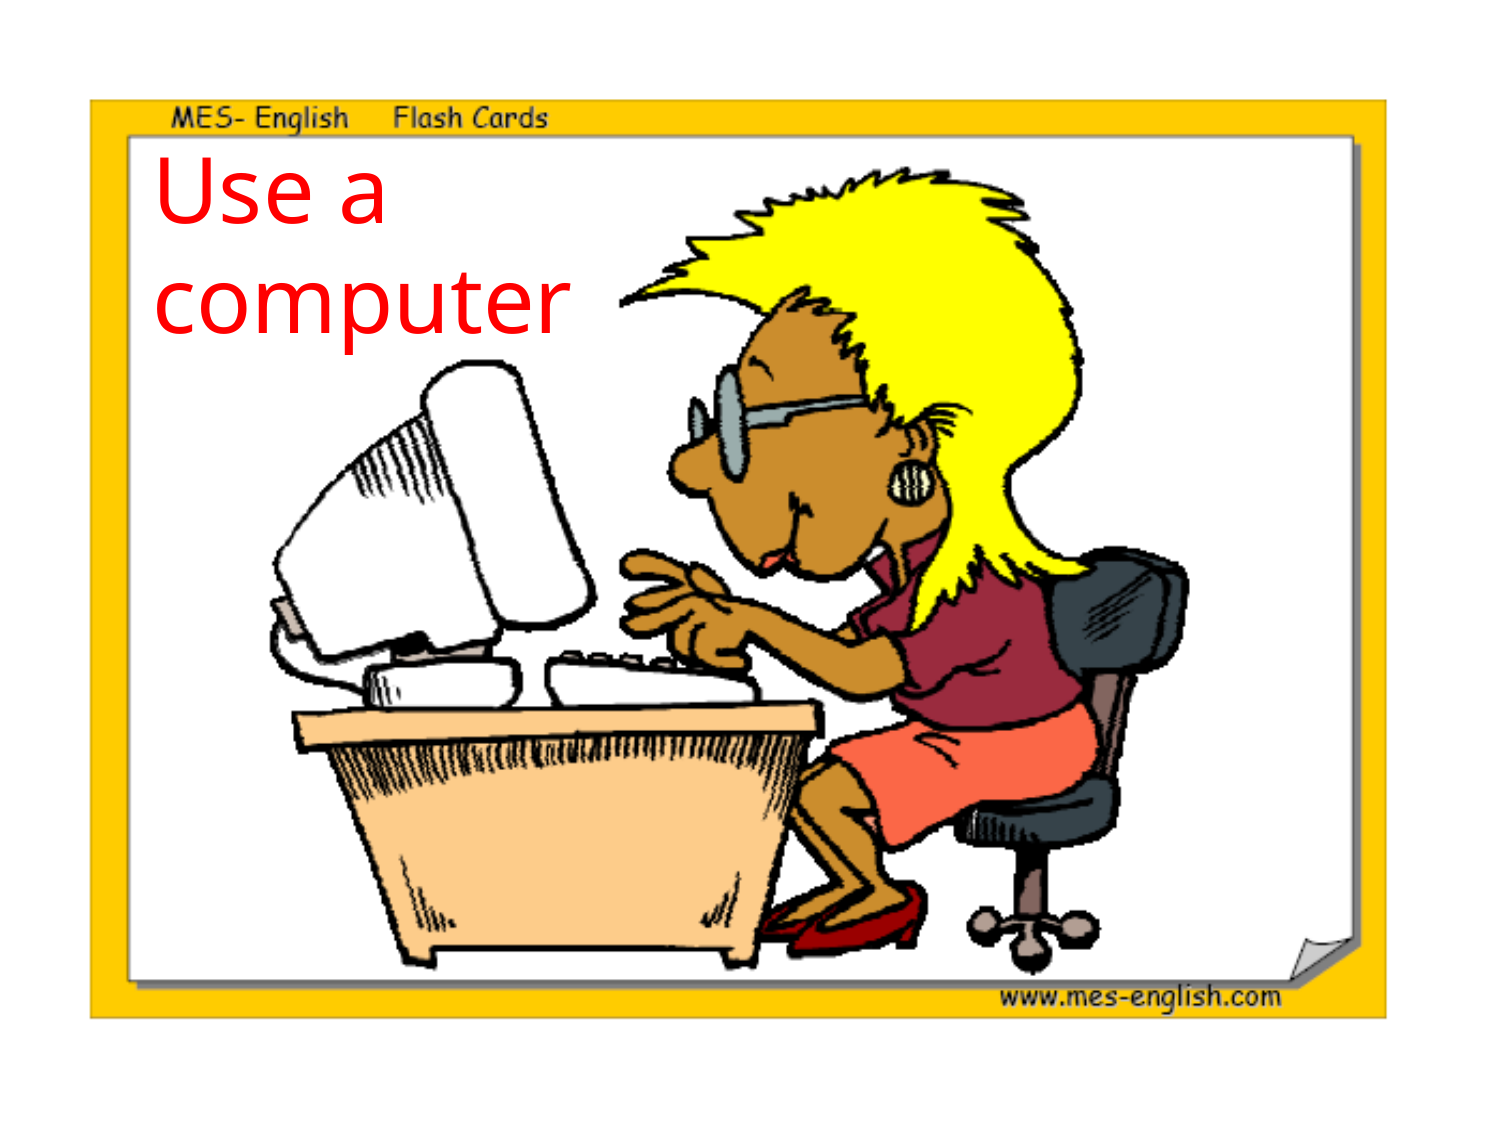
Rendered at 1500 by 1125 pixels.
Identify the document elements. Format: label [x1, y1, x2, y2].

picture [67, 85, 1413, 1039]
